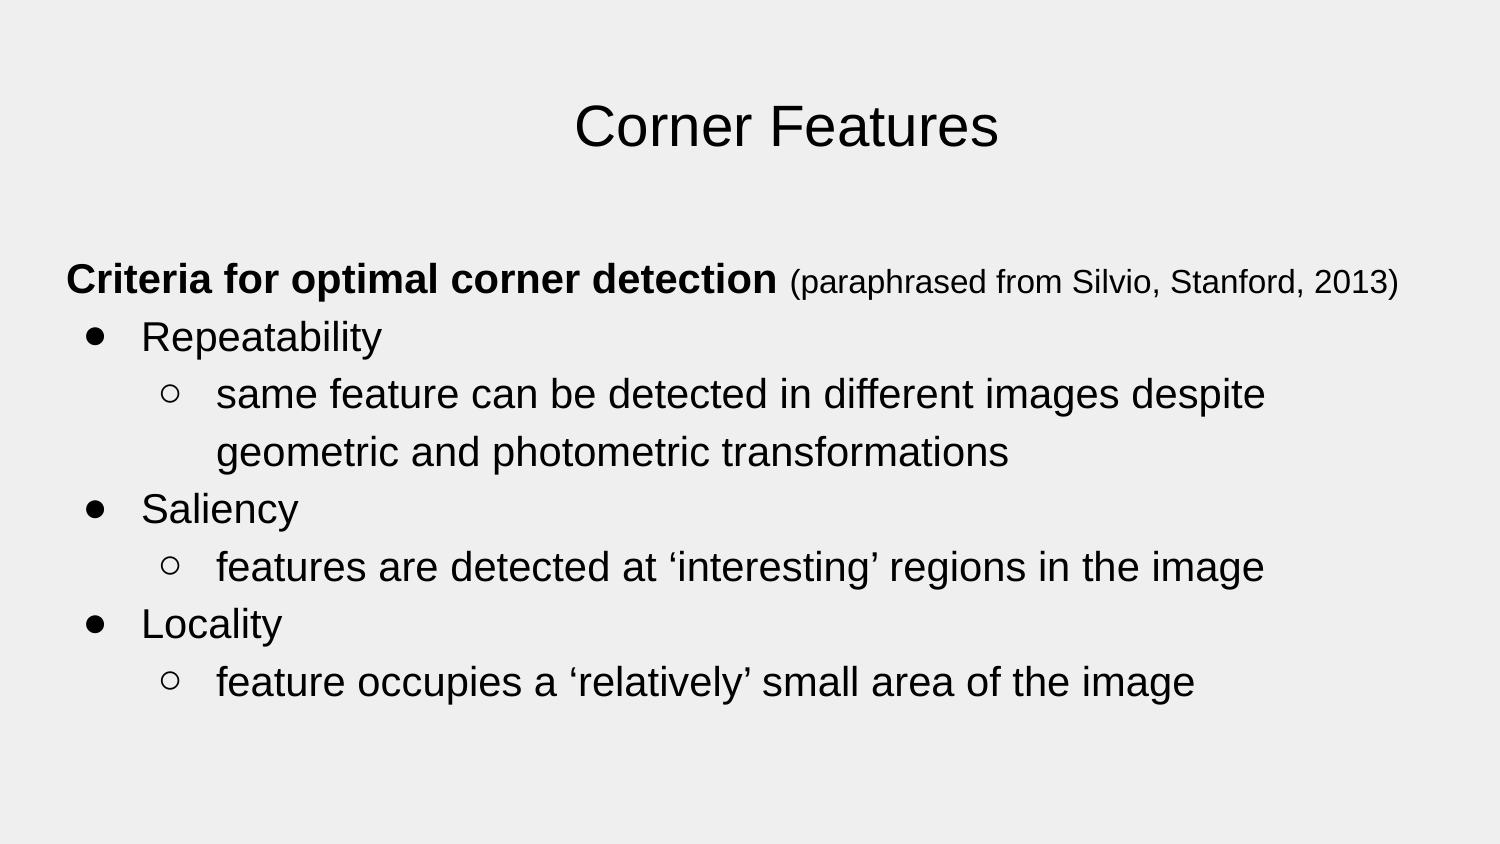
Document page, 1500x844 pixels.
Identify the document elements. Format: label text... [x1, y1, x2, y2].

list Criteria for optimal corner detection (paraphrased from Silvio, Stanford, 2013) Repeatability same feature can be detected in different images despite geometric and photometric transformations Saliency features are detected at ‘interesting’ regions in the image Locality feature occupies a ‘relatively’ small area of the image [51, 229, 1449, 790]
title Corner Features [51, 72, 1449, 167]
